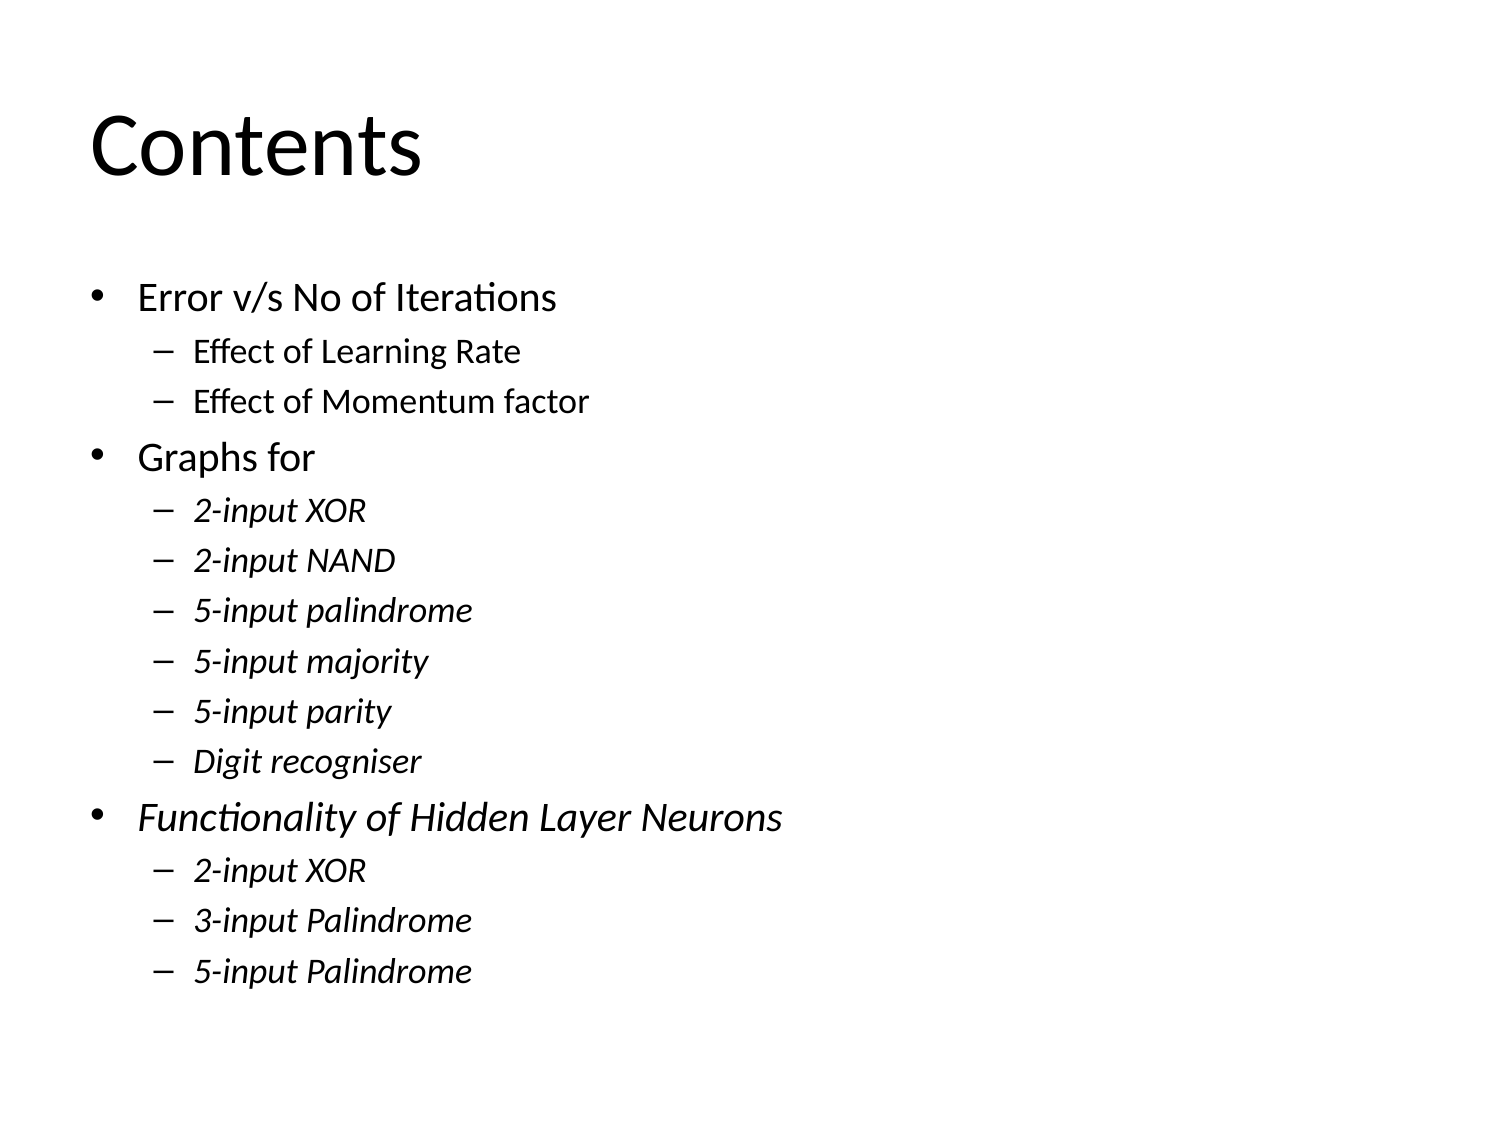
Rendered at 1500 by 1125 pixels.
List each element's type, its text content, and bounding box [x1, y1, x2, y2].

title Contents [75, 45, 1425, 233]
list Error v/s No of Iterations Effect of Learning Rate Effect of Momentum factor Graphs for 2-input XOR 2-input NAND 5-input palindrome 5-input majority 5-input parity Digit recogniser Functionality of Hidden Layer Neurons 2-input XOR 3-input Palindrome 5-input Palindrome [75, 262, 1424, 1005]
